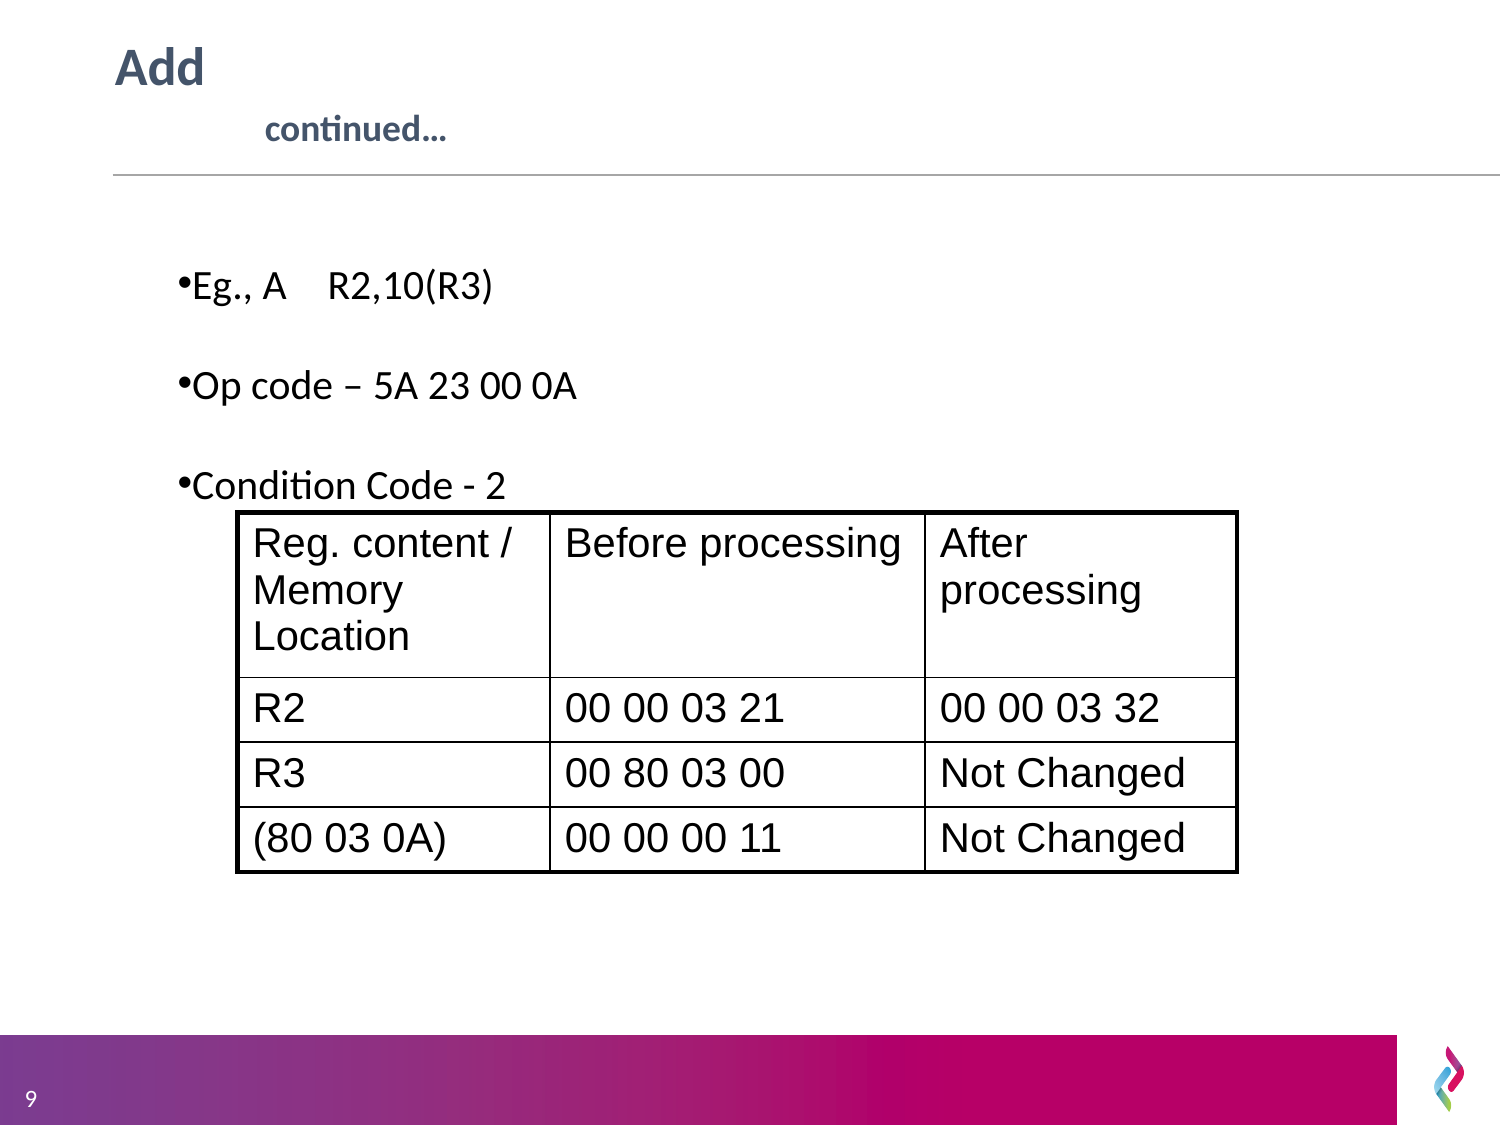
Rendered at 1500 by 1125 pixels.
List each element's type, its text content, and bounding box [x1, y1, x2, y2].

table_cell R3 [240, 743, 549, 806]
table_cell Not Changed [926, 808, 1235, 870]
table_cell Not Changed [926, 743, 1235, 806]
table_header After processing [926, 515, 1235, 677]
table_cell 00 00 03 21 [551, 678, 924, 741]
table_cell (80 03 0A) [240, 808, 549, 870]
picture [1431, 1042, 1467, 1115]
table_cell 00 00 03 32 [926, 678, 1235, 741]
table_header Before processing [551, 515, 924, 677]
table_cell 00 00 00 11 [551, 808, 924, 870]
list Eg., A R2,10(R3) Op code – 5A 23 00 0A Condition Code - 2 [162, 200, 1388, 1013]
title Add continued… [99, 19, 1149, 175]
table_cell 00 80 03 00 [551, 743, 924, 806]
table_cell R2 [240, 678, 549, 741]
table_header Reg. content / Memory Location [240, 515, 549, 677]
